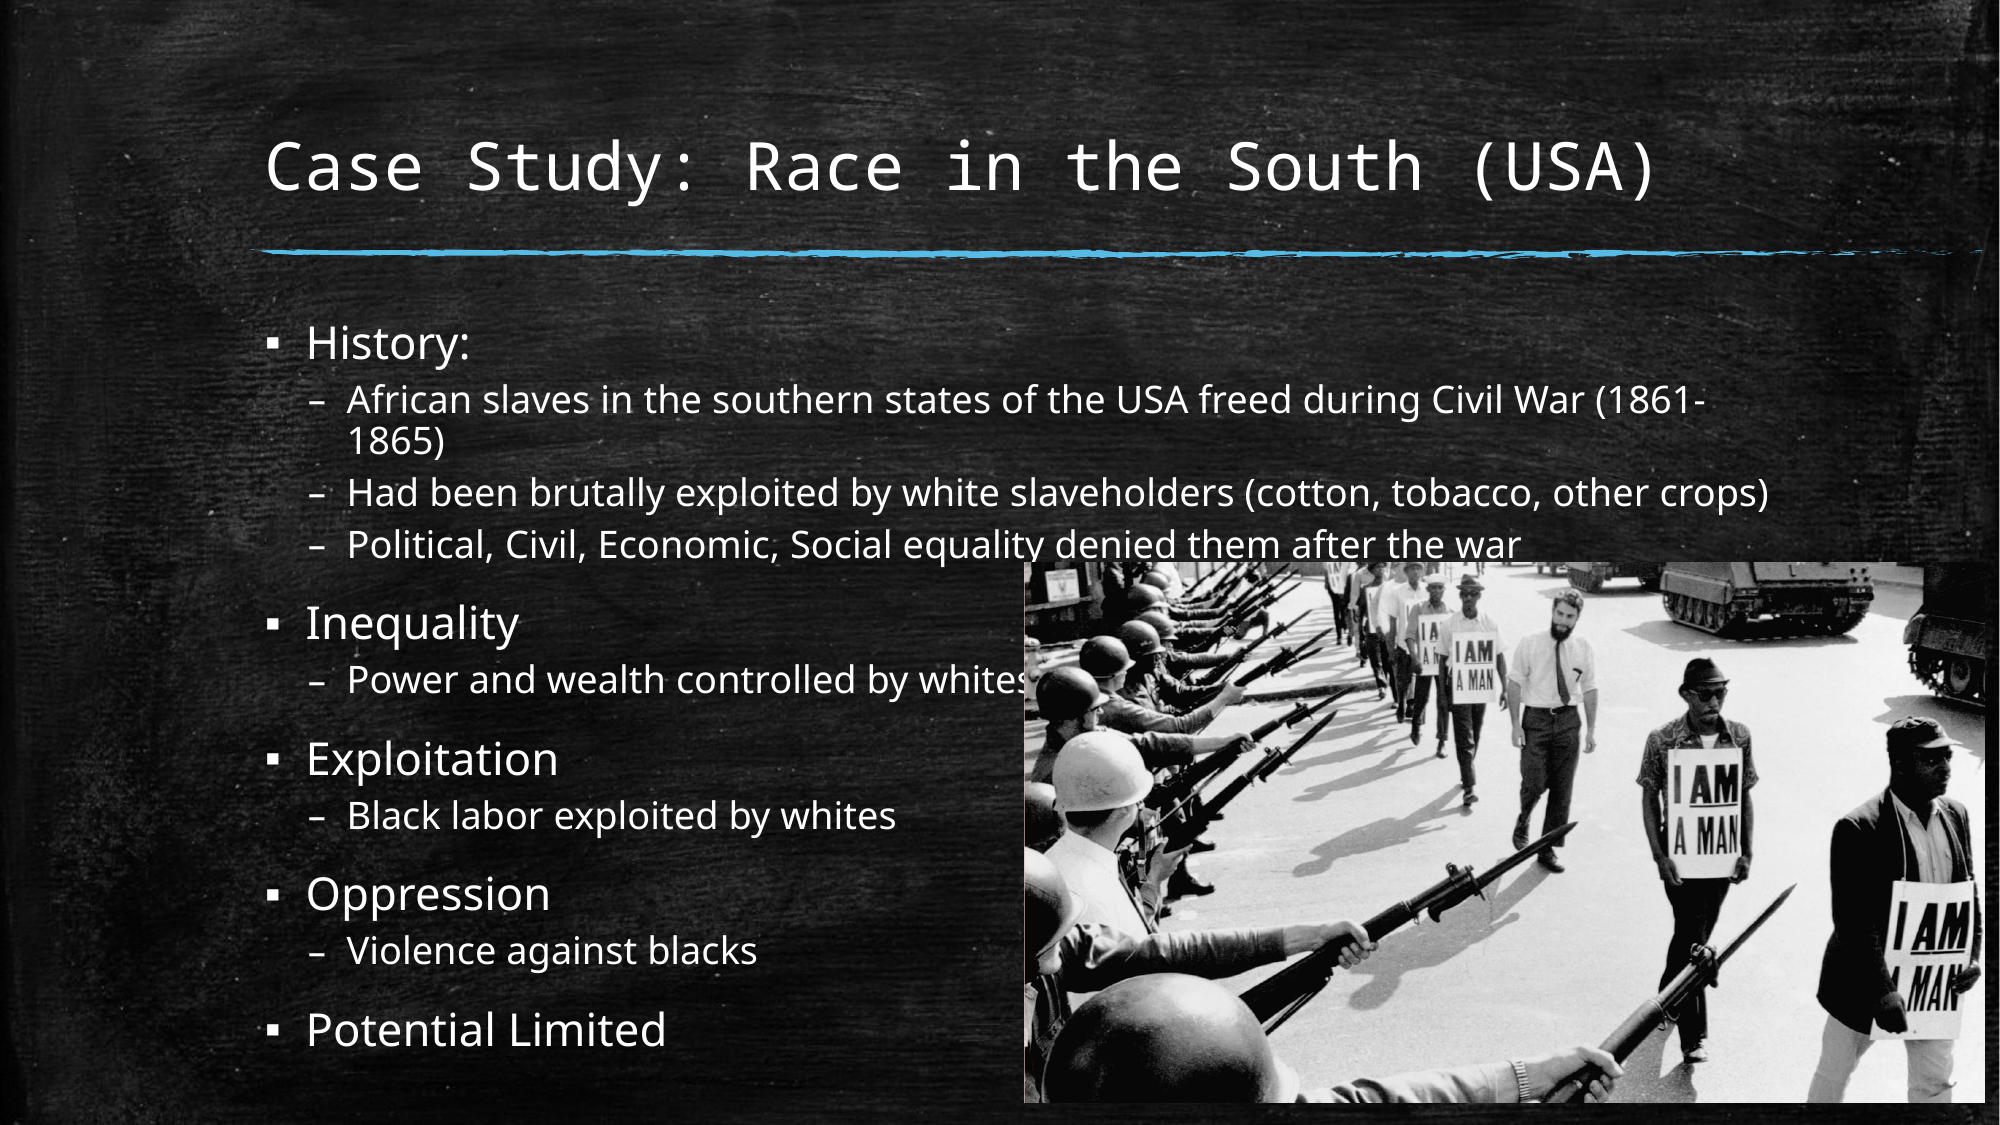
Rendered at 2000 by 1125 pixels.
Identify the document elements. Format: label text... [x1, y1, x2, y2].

list History: African slaves in the southern states of the USA freed during Civil War (1861-1865) Had been brutally exploited by white slaveholders (cotton, tobacco, other crops) Political, Civil, Economic, Social equality denied them after the war Inequality Power and wealth controlled by whites Exploitation Black labor exploited by whites Oppression Violence against blacks Potential Limited [249, 312, 1800, 1103]
picture [1024, 562, 1985, 1103]
title Case Study: Race in the South (USA) [249, 45, 1750, 213]
